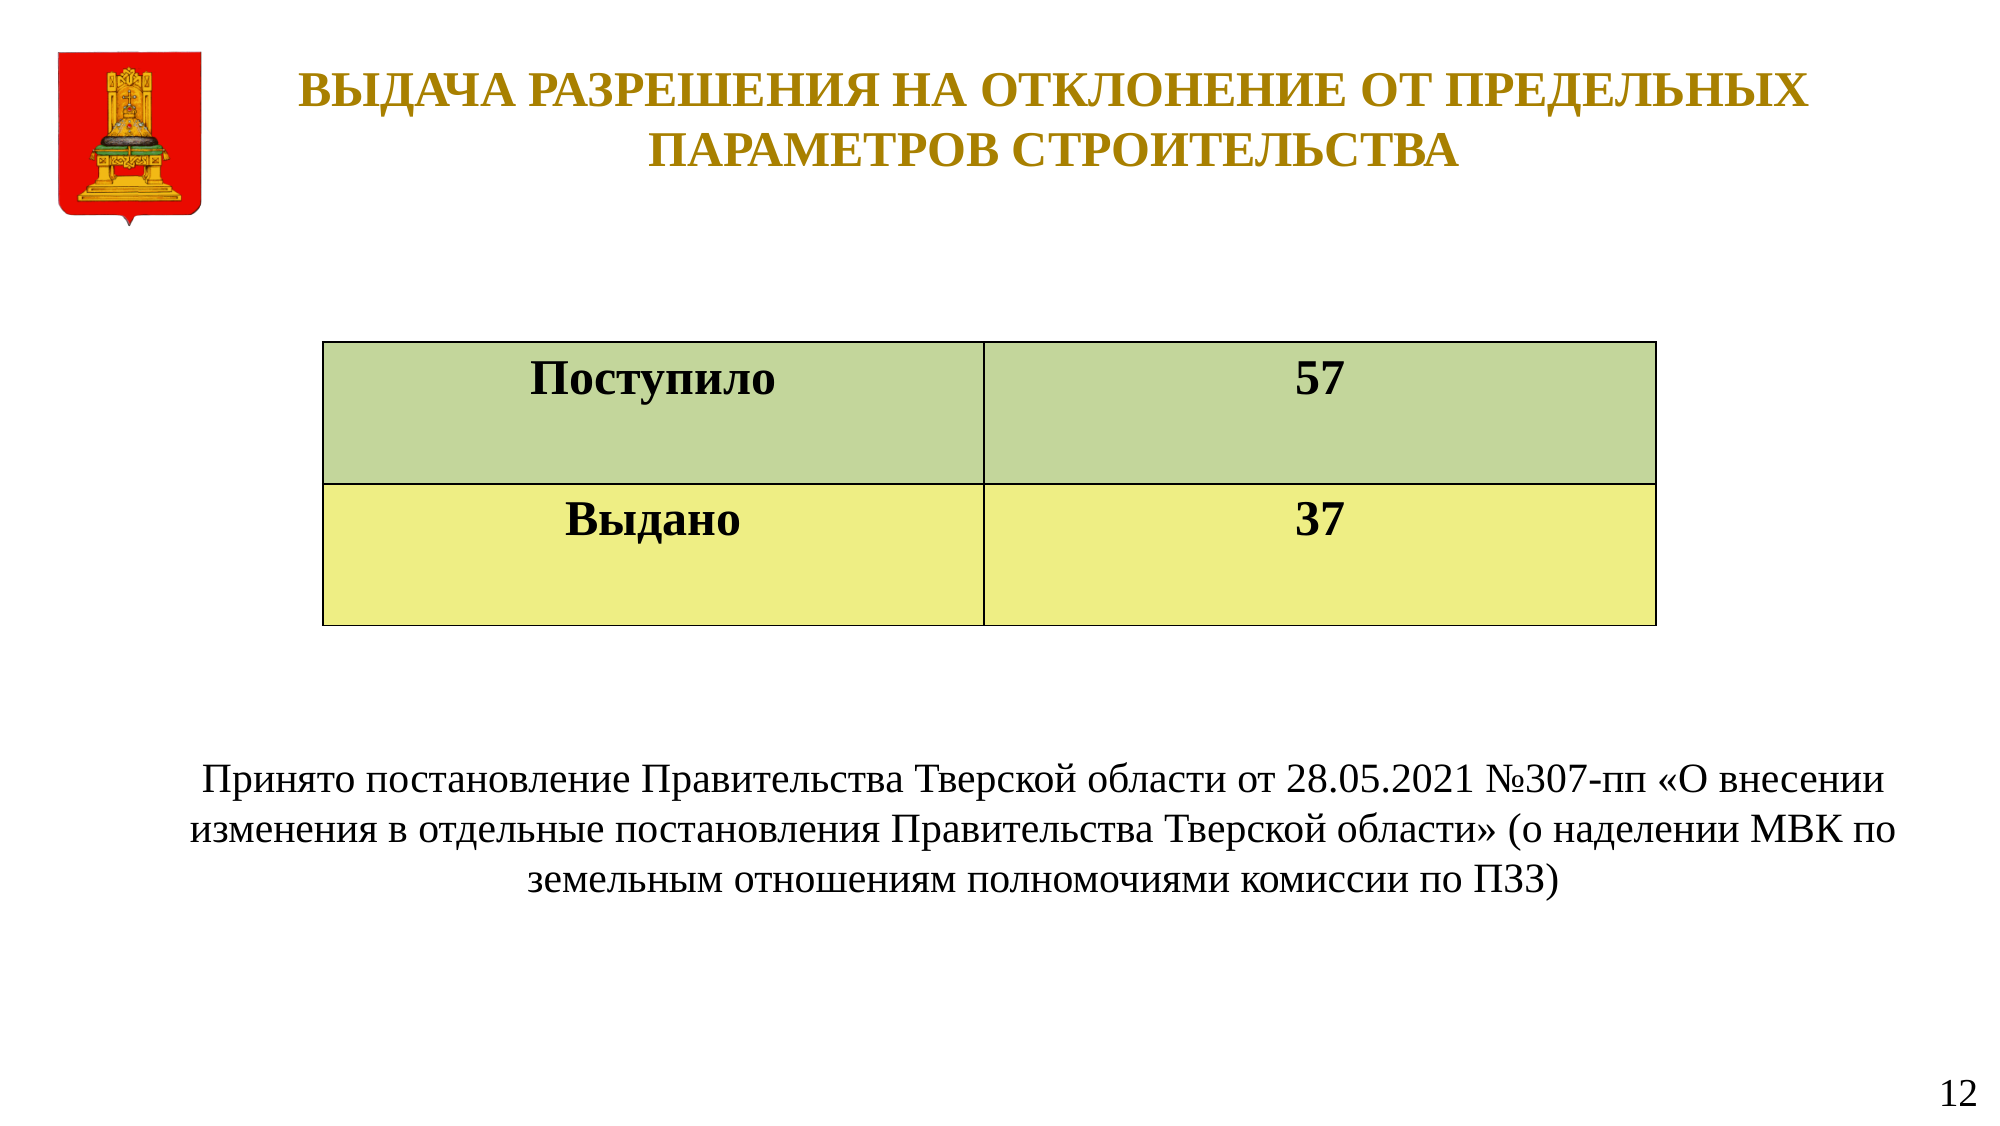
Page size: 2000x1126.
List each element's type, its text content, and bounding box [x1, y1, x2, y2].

text_box 12 [1533, 1060, 1999, 1120]
table_cell 37 [985, 485, 1655, 625]
text_box ВЫДАЧА РАЗРЕШЕНИЯ НА ОТКЛОНЕНИЕ ОТ ПРЕДЕЛЬНЫХ ПАРАМЕТРОВ СТРОИТЕЛЬСТВА [212, 42, 1912, 191]
table_cell Выдано [324, 485, 983, 625]
picture [54, 42, 212, 236]
table_header Поступило [324, 343, 983, 483]
text_box Принято постановление Правительства Тверской области от 28.05.2021 №307-пп «О внесении изменения в отдельные постановления Правительства Тверской области» (о наделении МВК по земельным отношениям полномочиями комиссии по ПЗЗ) [150, 746, 1937, 905]
table_header 57 [985, 343, 1655, 483]
